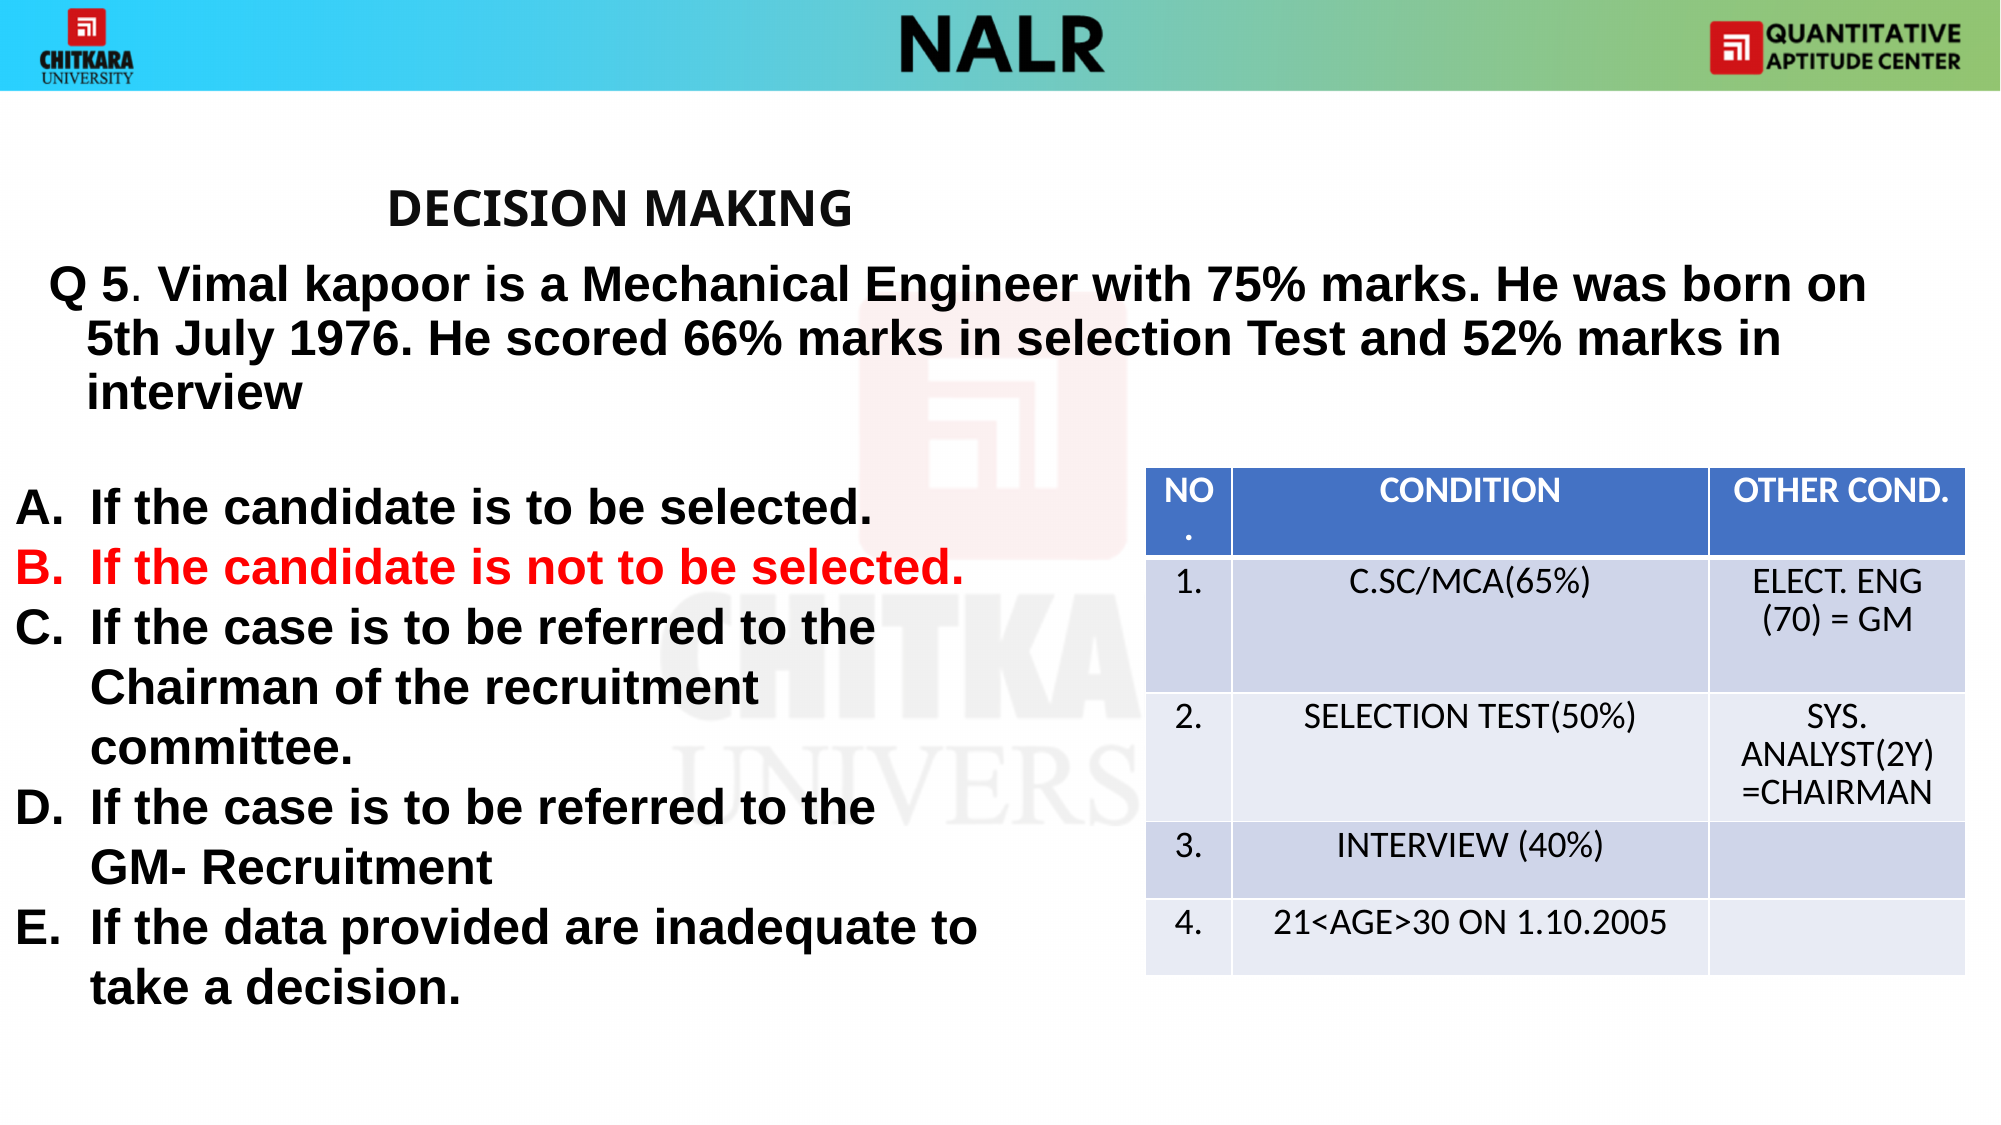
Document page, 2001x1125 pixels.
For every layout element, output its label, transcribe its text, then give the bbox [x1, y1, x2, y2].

table_cell ELECT. ENG (70) = GM [1710, 560, 1965, 692]
list DECISION MAKING Q 5. Vimal kapoor is a Mechanical Engineer with 75% marks. He was born on 5th July 1976. He scored 66% marks in selection Test and 52% marks in interview [33, 175, 1959, 1053]
table_header CONDITION [1233, 468, 1708, 555]
table_cell [1710, 822, 1965, 898]
picture [0, 0, 2001, 1125]
table_cell [1710, 900, 1965, 975]
table_header NO. [1146, 468, 1231, 555]
table_cell C.SC/MCA(65%) [1233, 560, 1708, 692]
text_box If the candidate is to be selected. If the candidate is not to be selected. If the case is to be referred to the Chairman of the recruitment committee. If the case is to be referred to the GM- Recruitment If the data provided are inadequate to take a decision. [0, 467, 1000, 1022]
table_cell 2. [1146, 694, 1231, 821]
table_cell SELECTION TEST(50%) [1233, 694, 1708, 821]
table_cell 3. [1146, 822, 1231, 898]
table_cell 21<AGE>30 ON 1.10.2005 [1233, 900, 1708, 975]
table_cell SYS. ANALYST(2Y) =CHAIRMAN [1710, 694, 1965, 821]
table_cell 4. [1146, 900, 1231, 975]
table_cell 1. [1146, 560, 1231, 692]
table_cell INTERVIEW (40%) [1233, 822, 1708, 898]
table_header OTHER COND. [1710, 468, 1965, 555]
title [41, 31, 1959, 142]
